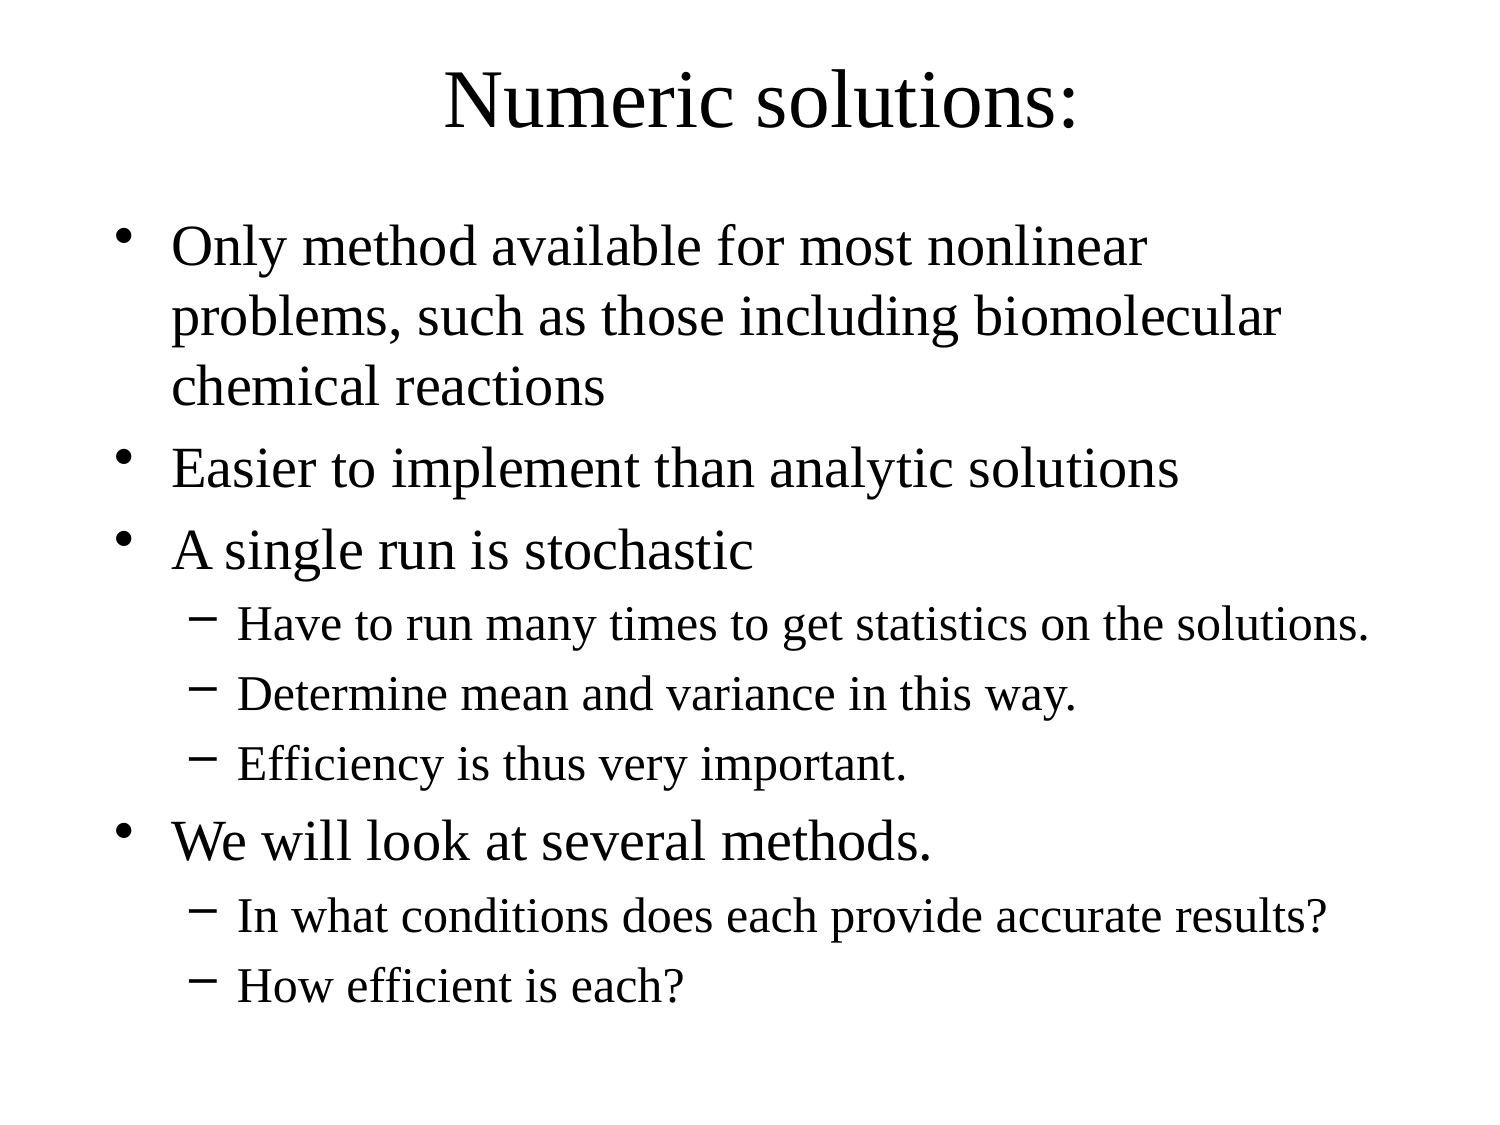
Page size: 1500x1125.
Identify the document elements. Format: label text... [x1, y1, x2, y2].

title Numeric solutions: [125, 0, 1400, 188]
list Only method available for most nonlinear problems, such as those including biomolecular chemical reactions Easier to implement than analytic solutions A single run is stochastic Have to run many times to get statistics on the solutions. Determine mean and variance in this way. Efficiency is thus very important. We will look at several methods. In what conditions does each provide accurate results? How efficient is each? [99, 200, 1400, 1075]
